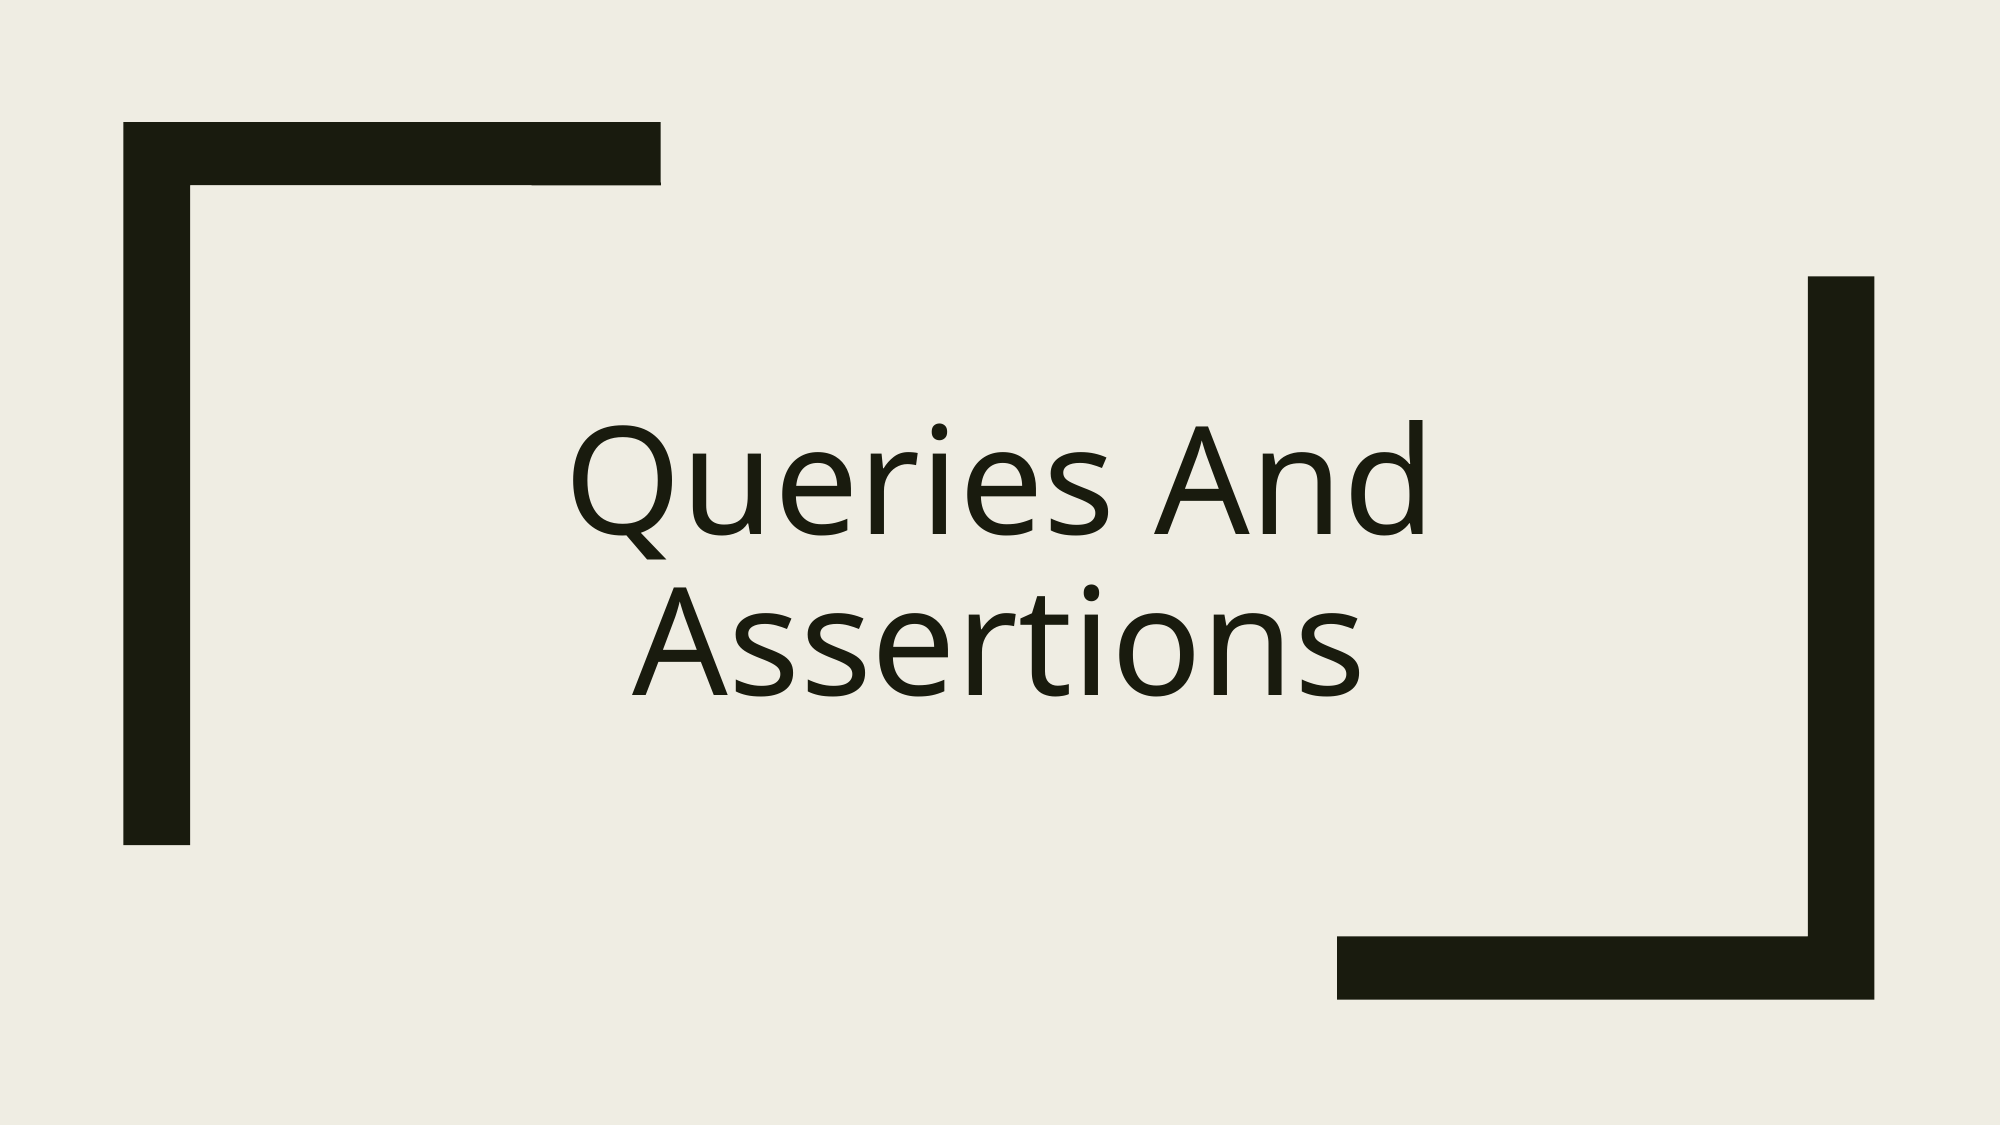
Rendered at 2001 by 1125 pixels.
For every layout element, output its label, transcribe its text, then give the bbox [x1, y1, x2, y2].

title Queries And Assertions [314, 390, 1686, 735]
